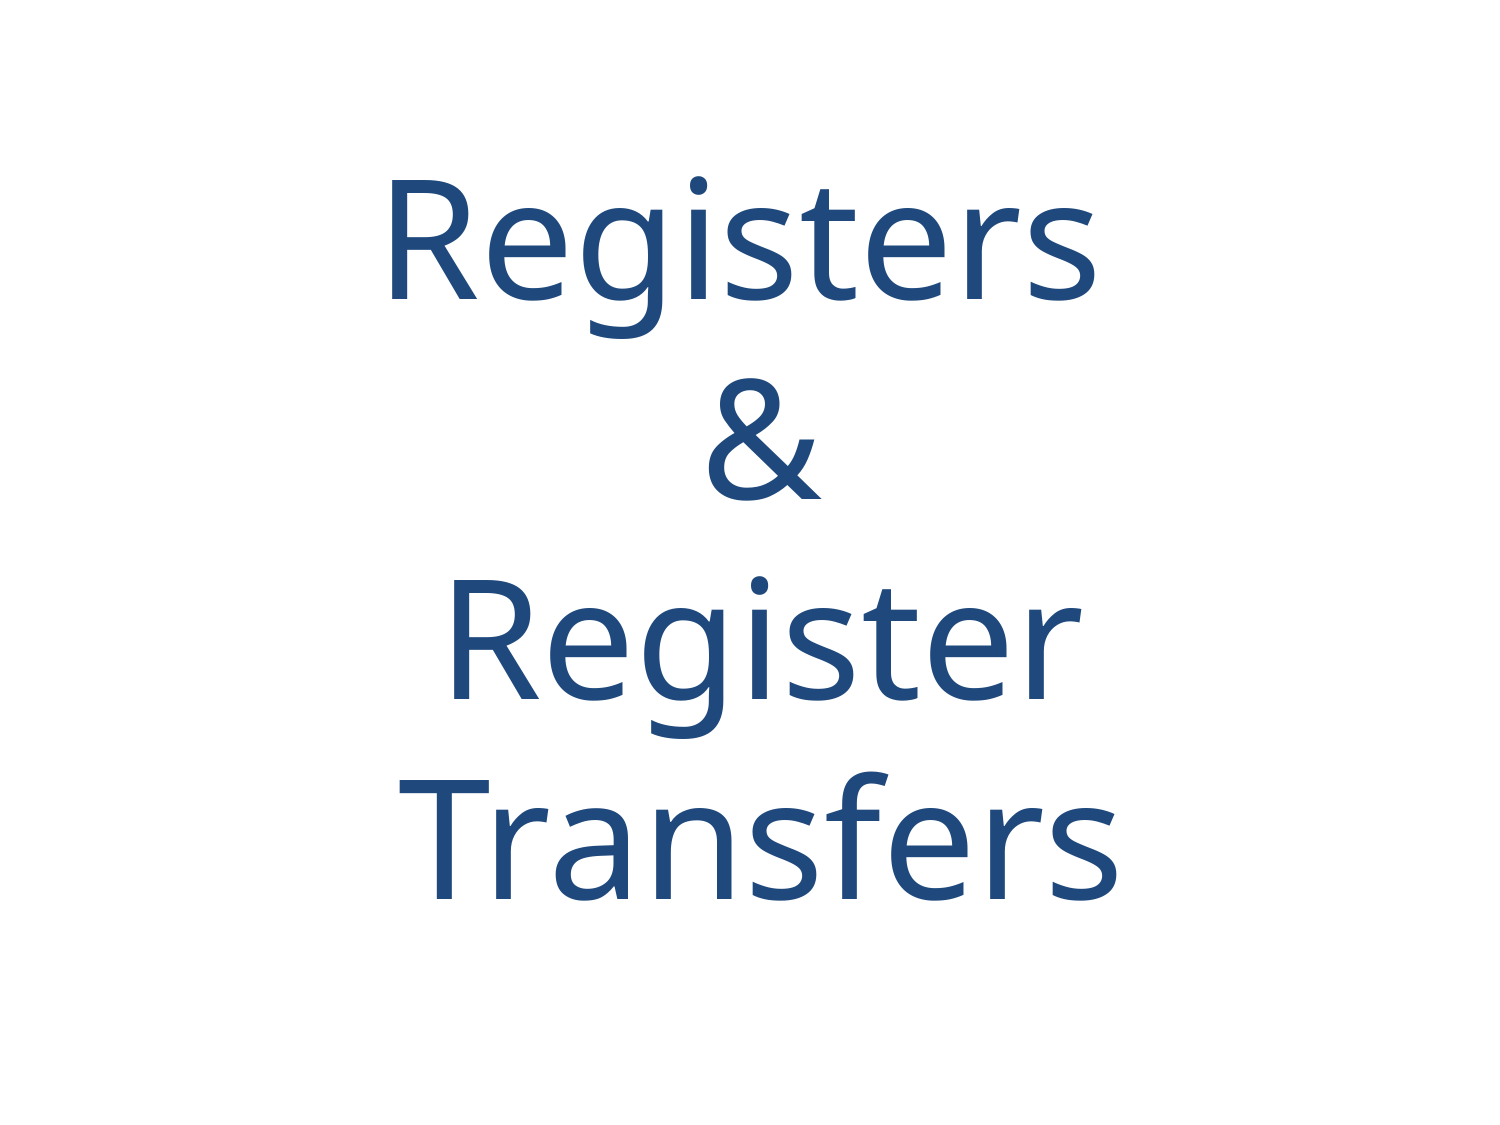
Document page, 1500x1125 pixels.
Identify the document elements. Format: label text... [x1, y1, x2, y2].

title Registers & Register Transfers [123, 255, 1399, 811]
